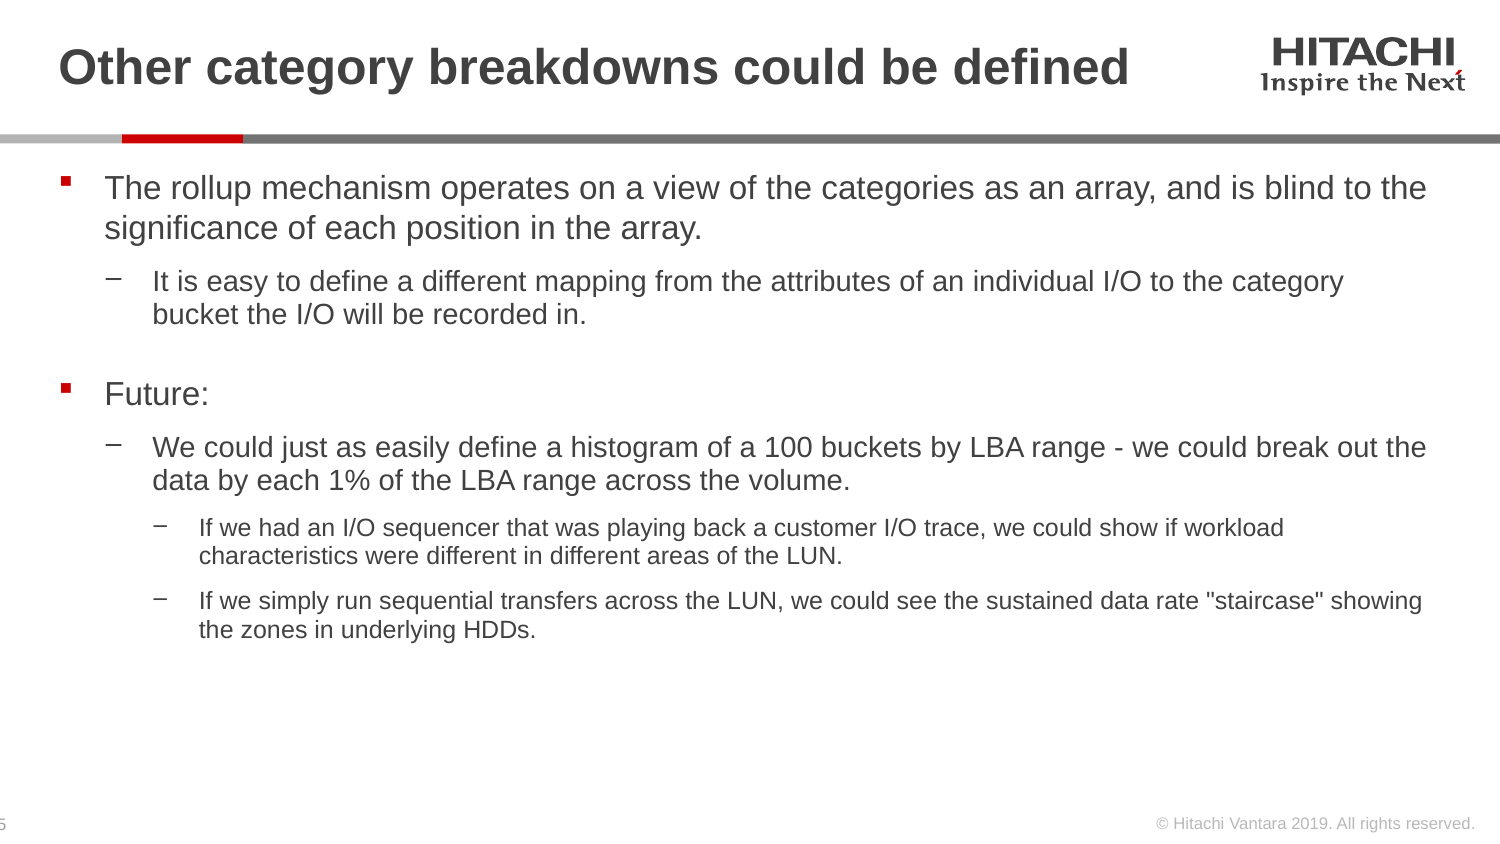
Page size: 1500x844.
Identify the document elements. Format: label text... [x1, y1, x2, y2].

list The rollup mechanism operates on a view of the categories as an array, and is blind to the significance of each position in the array. It is easy to define a different mapping from the attributes of an individual I/O to the category bucket the I/O will be recorded in. Future: We could just as easily define a histogram of a 100 buckets by LBA range - we could break out the data by each 1% of the LBA range across the volume. If we had an I/O sequencer that was playing back a customer I/O trace, we could show if workload characteristics were different in different areas of the LUN. If we simply run sequential transfers across the LUN, we could see the sustained data rate "staircase" showing the zones in underlying HDDs. [43, 158, 1452, 484]
title Other category breakdowns could be defined [43, 8, 1200, 129]
